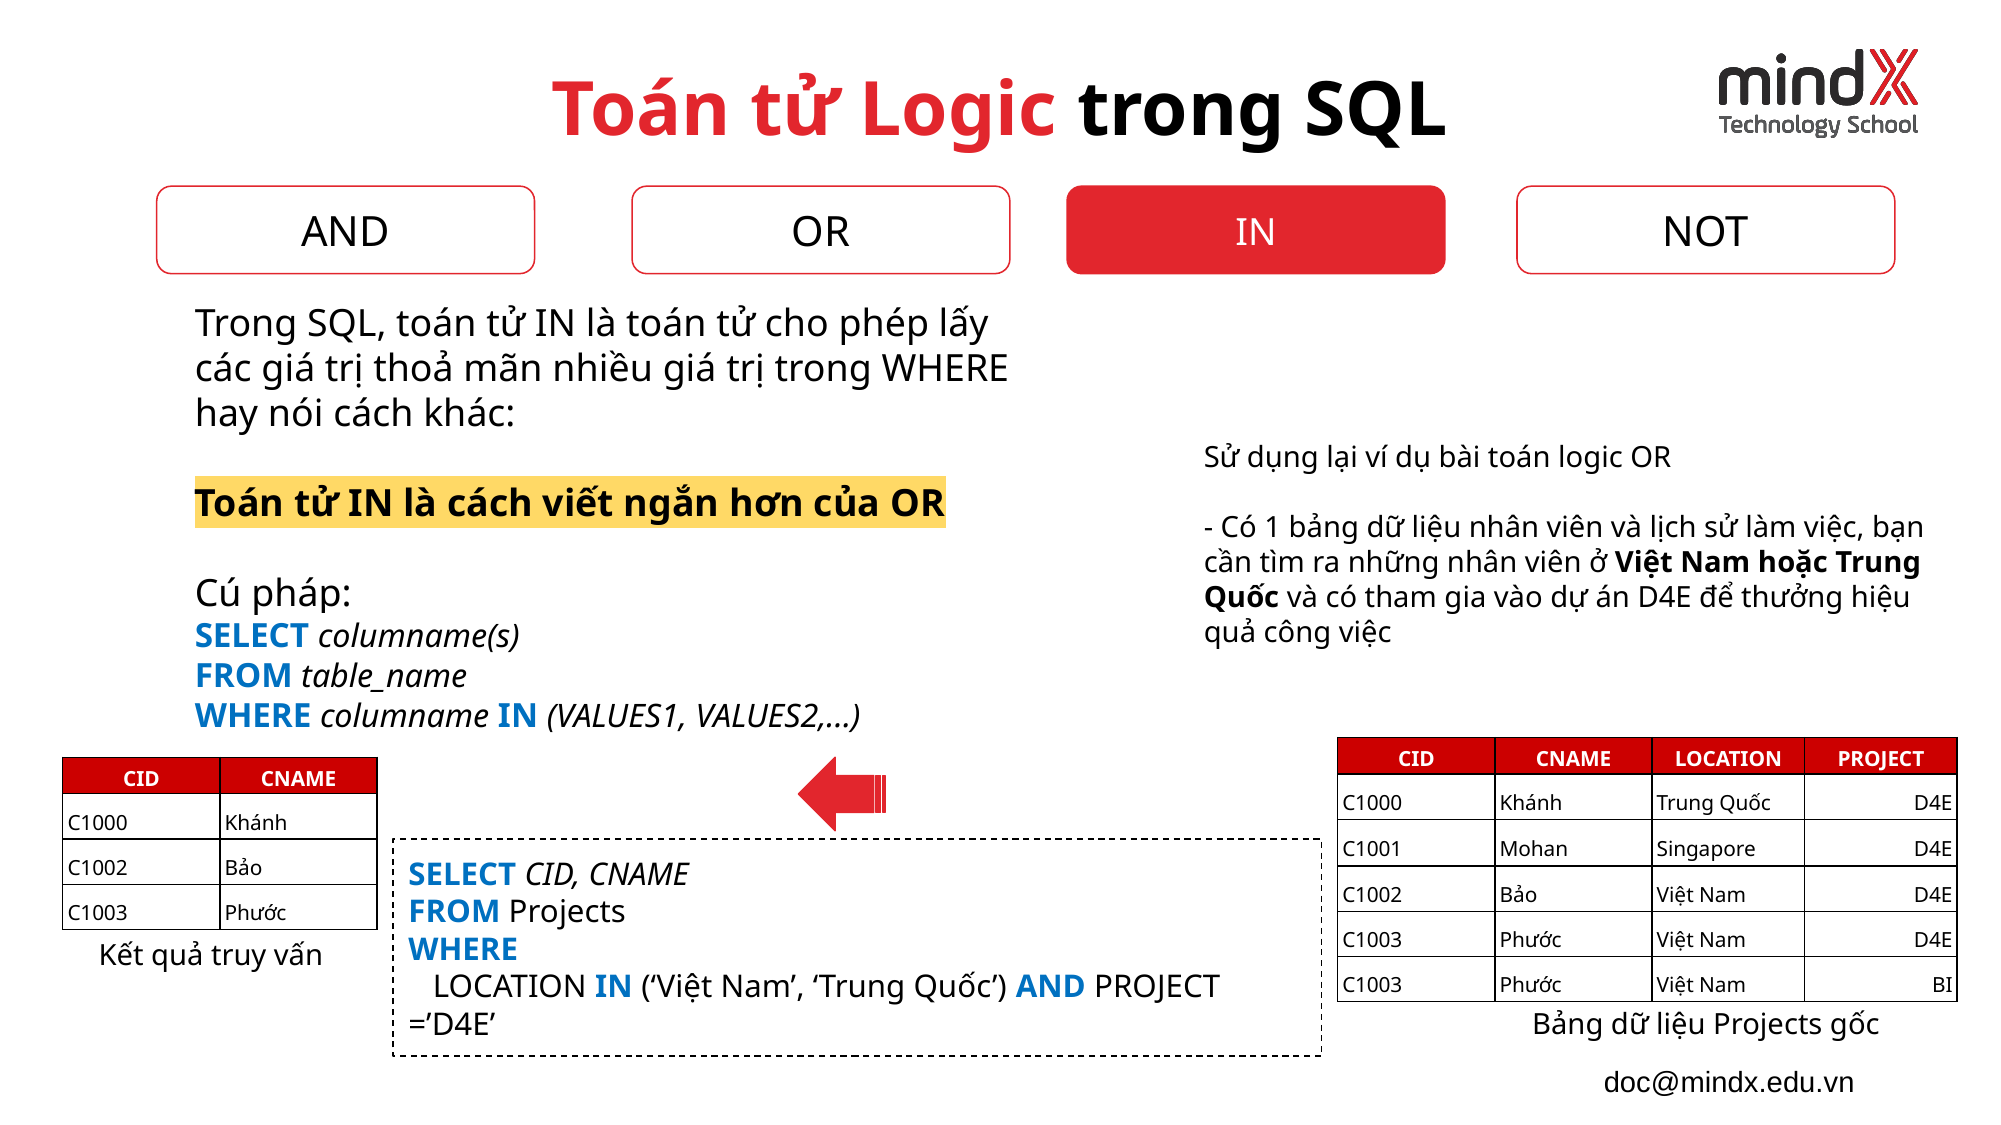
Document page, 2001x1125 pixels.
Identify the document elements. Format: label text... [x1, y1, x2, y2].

table_cell Việt Nam [1653, 912, 1804, 956]
text_box AND [156, 186, 535, 274]
text_box [882, 775, 886, 813]
text_box Kết quả truy vấn [0, 921, 423, 987]
table_cell D4E [1805, 775, 1956, 819]
table_header CID [63, 758, 219, 793]
text_box Trong SQL, toán tử IN là toán tử cho phép lấy các giá trị thoả mãn nhiều giá trị trong WHERE hay nói cách khác: Toán tử IN là cách viết ngắn hơn của OR Cú pháp: SELECT columname(s) FROM table_name WHERE columname IN (VALUES1, VALUES2,...) [179, 291, 1053, 777]
table_header CID [1338, 738, 1494, 773]
table_cell D4E [1805, 867, 1956, 911]
table_cell C1002 [63, 840, 219, 884]
text_box [798, 757, 874, 831]
table_header CNAME [221, 758, 376, 793]
table_cell Bảo [221, 840, 376, 884]
table_cell C1003 [63, 885, 219, 921]
text_box IN [1067, 186, 1445, 274]
table_header CNAME [1496, 738, 1651, 773]
text_box SELECT CID, CNAME FROM Projects WHERE LOCATION IN (‘Việt Nam’, ‘Trung Quốc’) AND PROJECT =’D4E’ [393, 839, 1322, 1057]
table_cell BI [1805, 957, 1956, 1001]
table_cell Mohan [1496, 820, 1651, 865]
table_cell C1002 [1338, 867, 1494, 911]
table_cell Khánh [1496, 775, 1651, 819]
table_cell D4E [1805, 820, 1956, 865]
table_cell Việt Nam [1653, 957, 1804, 990]
table_cell Singapore [1653, 820, 1804, 865]
table_cell Phước [1496, 957, 1651, 990]
table_cell Bảo [1496, 867, 1651, 911]
text_box [875, 775, 881, 813]
table_cell C1000 [1338, 775, 1494, 819]
table_cell Trung Quốc [1653, 775, 1804, 819]
table_cell C1000 [63, 794, 219, 838]
table_cell C1001 [1338, 820, 1494, 865]
text_box NOT [1517, 186, 1895, 274]
table_cell Khánh [221, 794, 376, 838]
text_box OR [632, 186, 1010, 274]
table_header PROJECT [1805, 738, 1956, 773]
table_cell Việt Nam [1653, 867, 1804, 911]
table_header LOCATION [1653, 738, 1804, 773]
text_box Bảng dữ liệu Projects gốc [1494, 990, 1918, 1056]
table_cell C1003 [1338, 957, 1494, 1001]
table_cell C1003 [1338, 912, 1494, 956]
text_box doc@mindx.edu.vn [1588, 1055, 1968, 1106]
picture [1718, 49, 1918, 138]
table_cell D4E [1805, 912, 1956, 956]
text_box Toán tử Logic trong SQL [462, 53, 1537, 158]
table_cell Phước [221, 885, 376, 921]
text_box Sử dụng lại ví dụ bài toán logic OR - Có 1 bảng dữ liệu nhân viên và lịch sử làm việc, bạn cần tìm ra những nhân viên ở Việt Nam hoặc Trung Quốc và có tham gia vào dự án D4E để thưởng hiệu quả công việc [1188, 423, 1968, 663]
table_cell Phước [1496, 912, 1651, 956]
